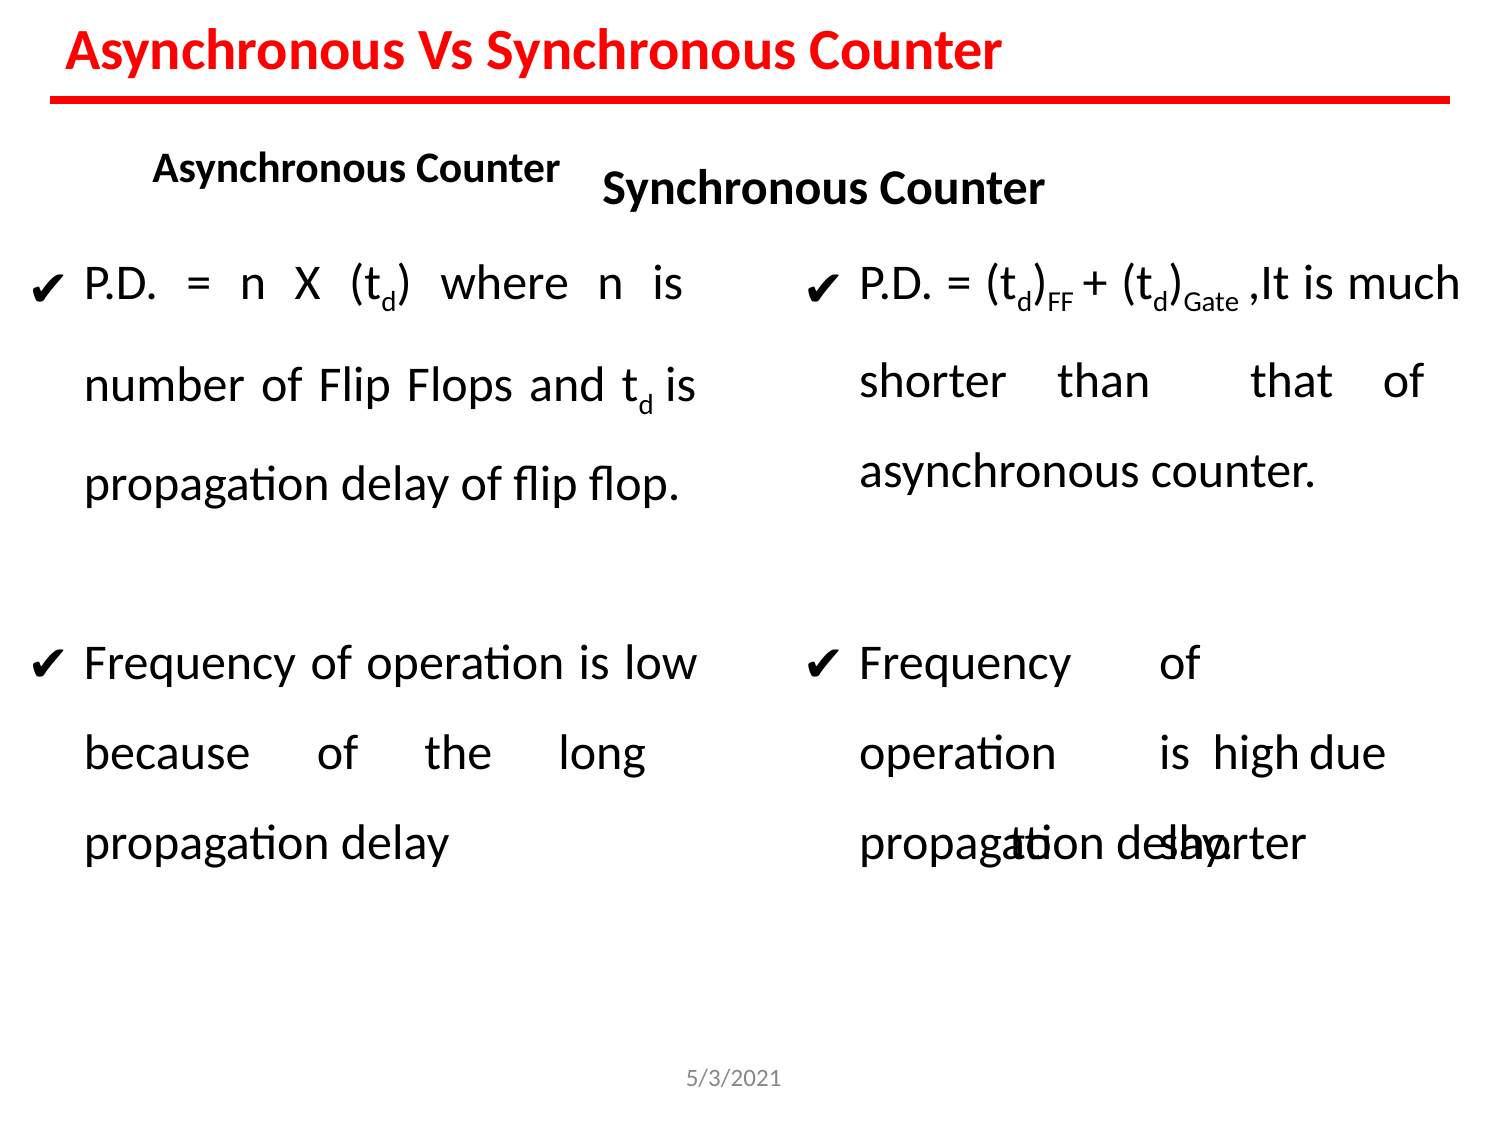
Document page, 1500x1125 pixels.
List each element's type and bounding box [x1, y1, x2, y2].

text_box [800, 597, 1476, 870]
text_box [25, 597, 713, 870]
text_box [19, 127, 1482, 510]
slide_number [683, 1060, 817, 1125]
title [62, 8, 1009, 99]
title [62, 100, 1009, 200]
